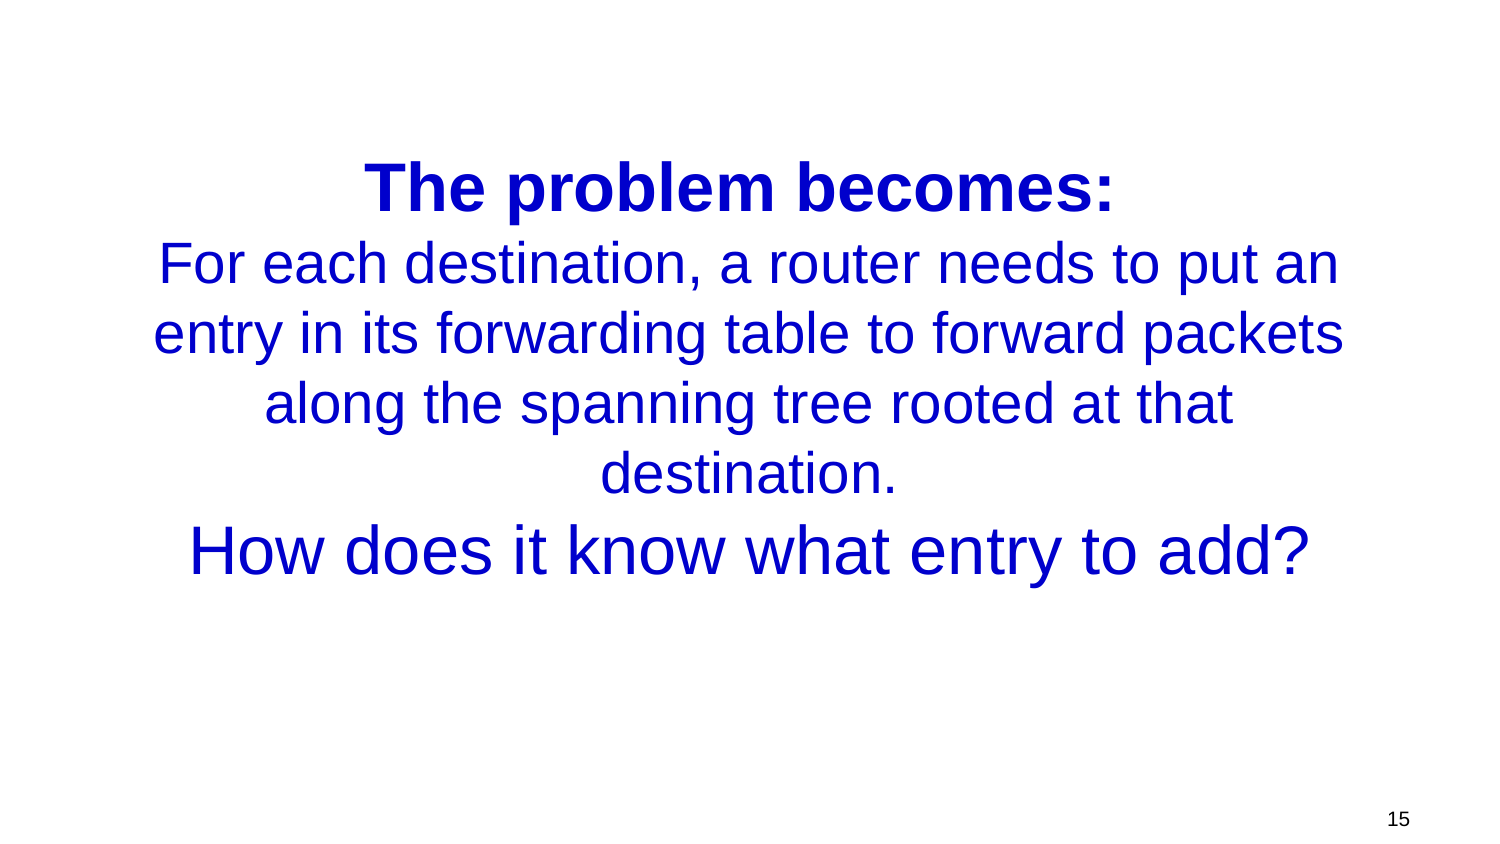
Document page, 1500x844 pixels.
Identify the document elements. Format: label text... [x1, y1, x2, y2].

slide_number 15 [1074, 797, 1426, 844]
title The problem becomes: For each destination, a router needs to put an entry in its forwarding table to forward packets along the spanning tree rooted at that destination. How does it know what entry to add? [112, 46, 1388, 685]
